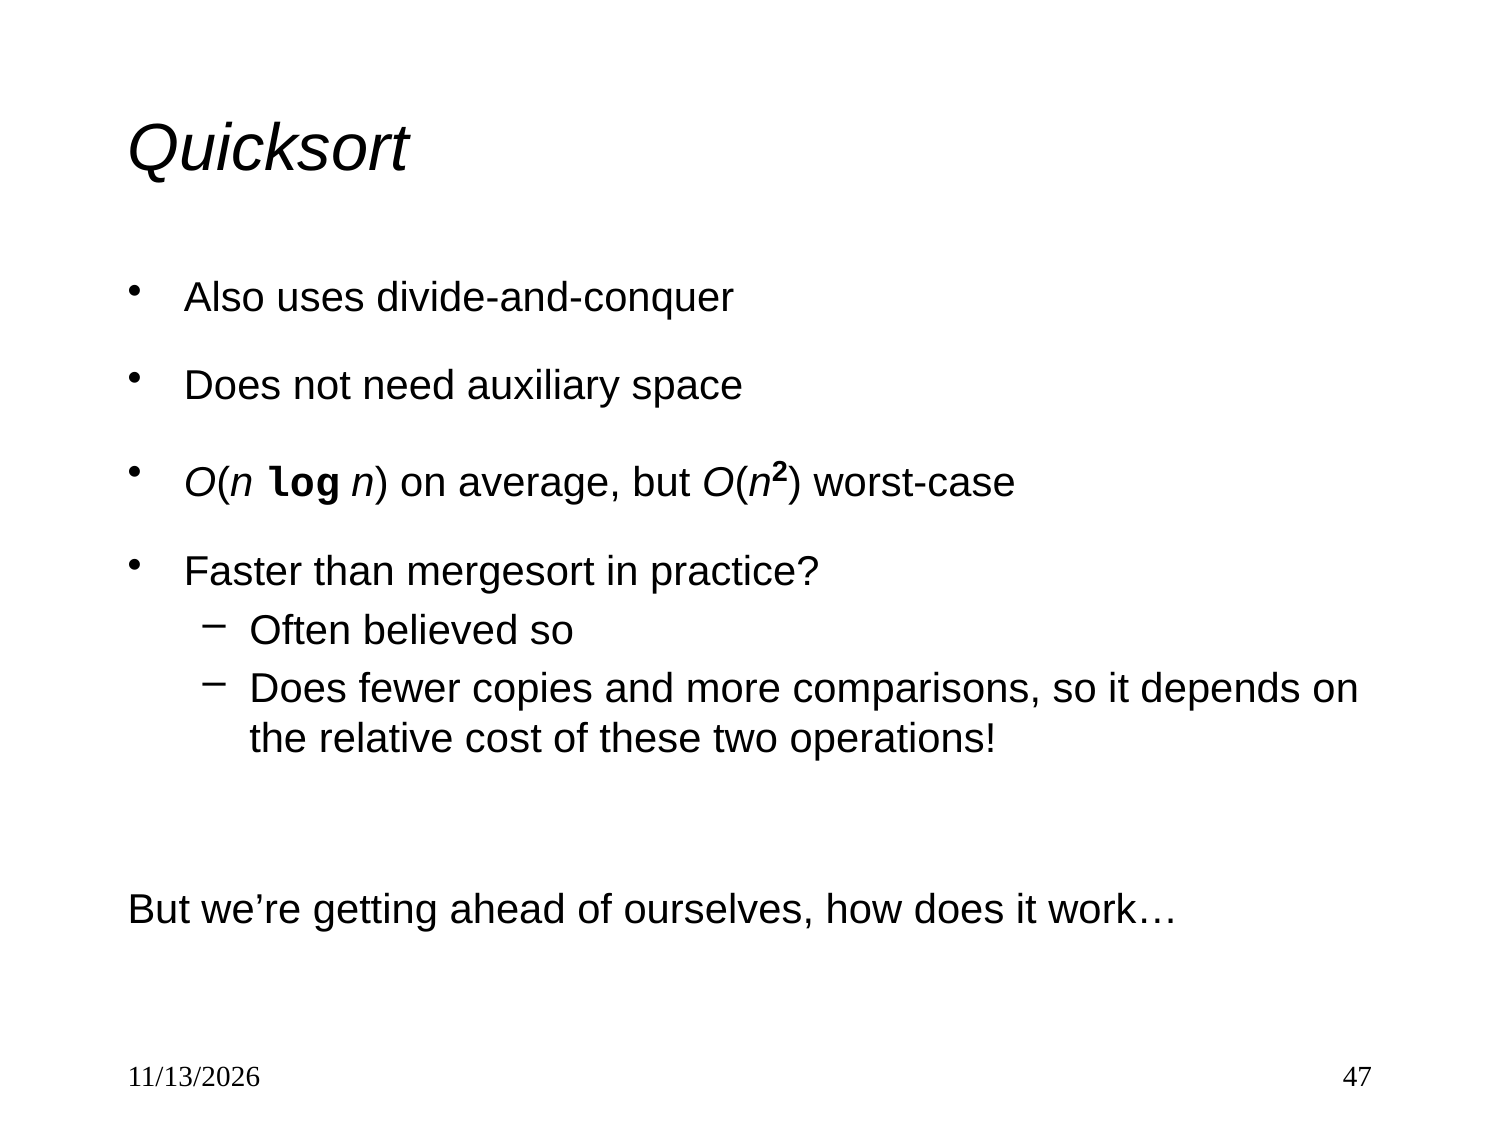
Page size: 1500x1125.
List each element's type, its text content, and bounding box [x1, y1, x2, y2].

list Also uses divide-and-conquer Does not need auxiliary space O(n log n) on average, but O(n2) worst-case Faster than mergesort in practice? Often believed so Does fewer copies and more comparisons, so it depends on the relative cost of these two operations! But we’re getting ahead of ourselves, how does it work… [112, 262, 1388, 1001]
slide_number 47 [1074, 1049, 1388, 1125]
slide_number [112, 1049, 426, 1125]
title Quicksort [112, 49, 1388, 238]
